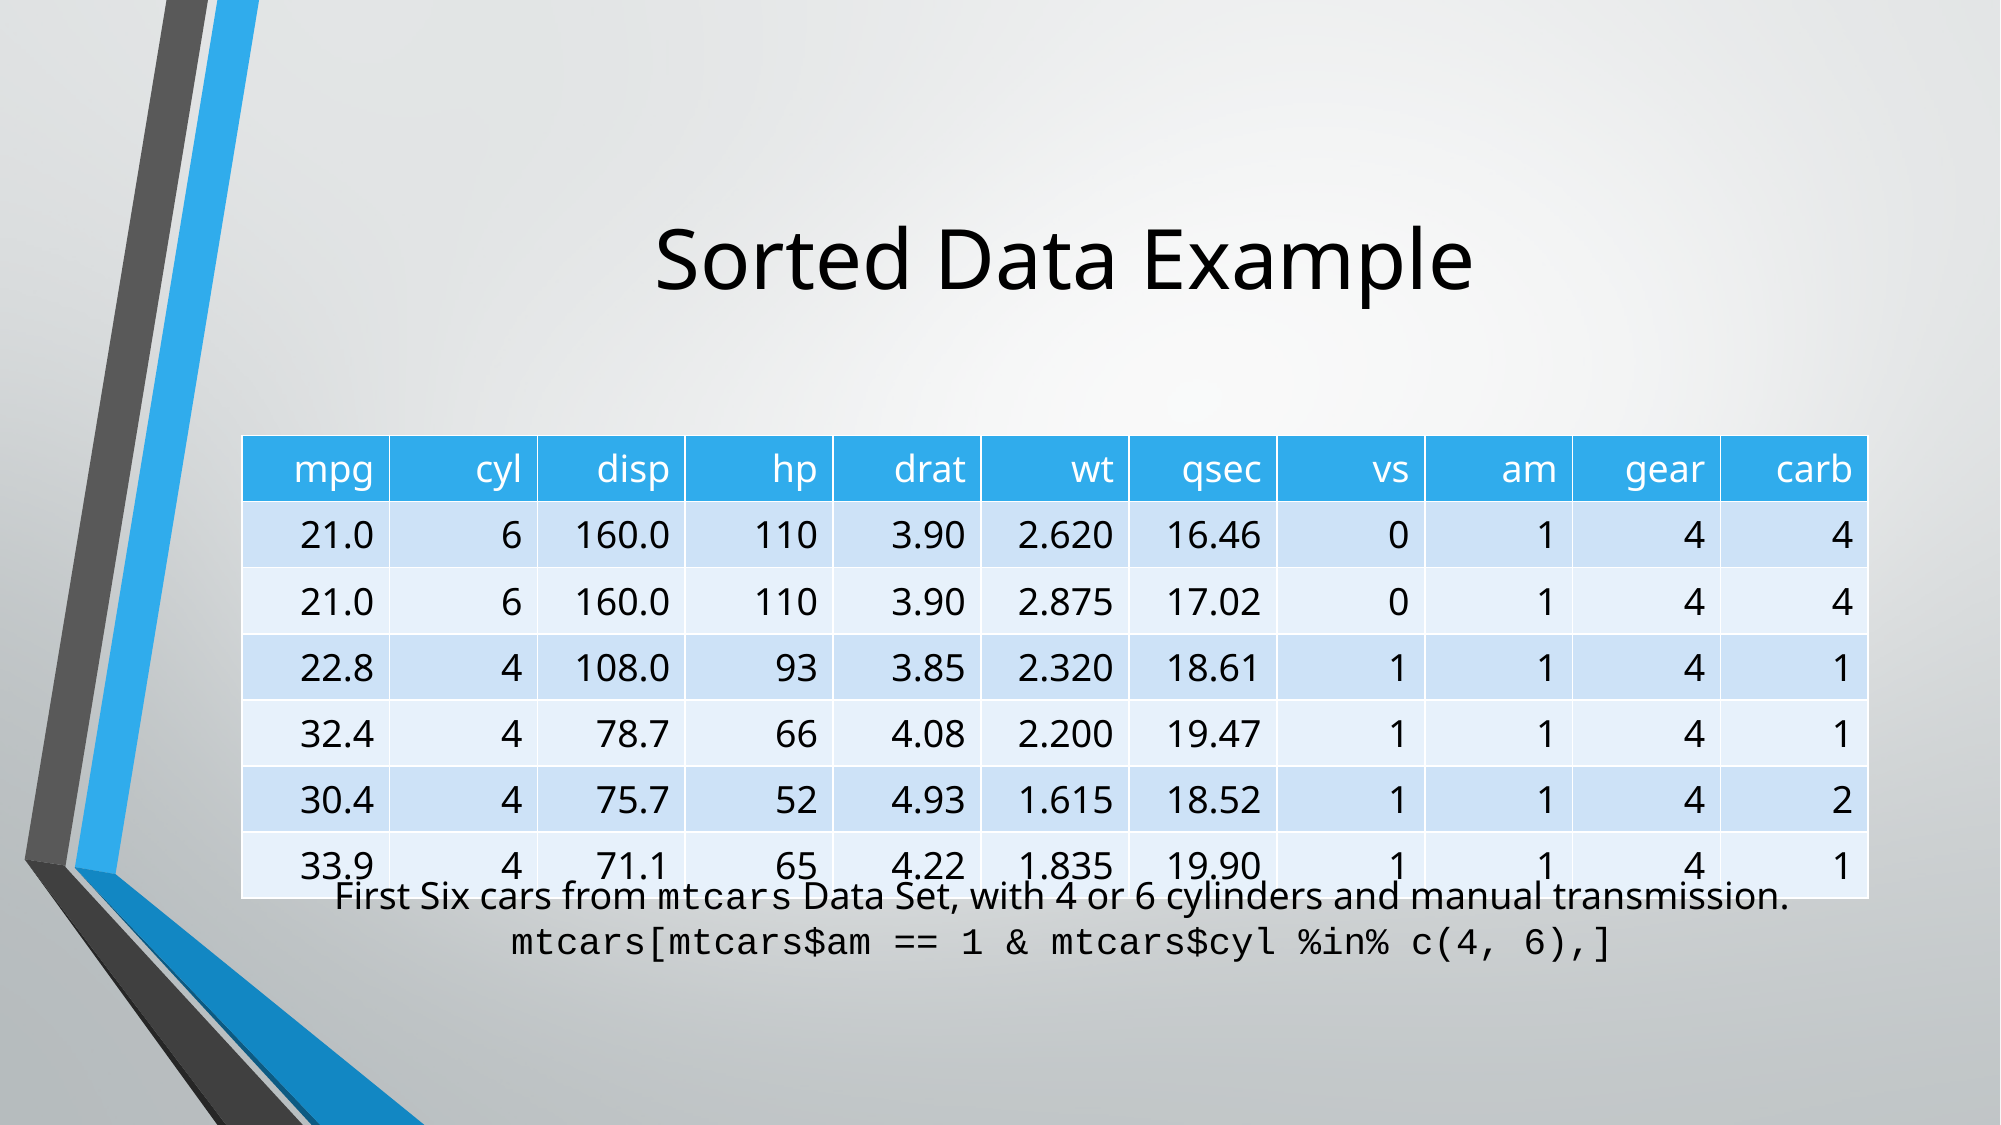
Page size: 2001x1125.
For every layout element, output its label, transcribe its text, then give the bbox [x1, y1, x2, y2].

table_cell 1 [1278, 635, 1424, 699]
table_cell 4.93 [834, 767, 980, 831]
table_header am [1426, 436, 1572, 501]
table_cell 1 [1721, 635, 1867, 699]
table_cell 18.61 [1130, 635, 1276, 699]
table_cell 4 [390, 767, 537, 831]
table_cell 32.4 [243, 701, 389, 765]
table_cell 66 [686, 701, 832, 765]
table_cell 4 [1573, 502, 1720, 567]
table_cell 1 [1278, 833, 1424, 864]
table_cell 1 [1426, 767, 1572, 831]
title Sorted Data Example [243, 112, 1887, 400]
table_cell 1 [1426, 701, 1572, 765]
table_cell 1.615 [982, 767, 1128, 831]
table_cell 71.1 [538, 833, 684, 864]
table_cell 30.4 [243, 767, 389, 831]
table_cell 4 [1721, 568, 1867, 633]
table_cell 1 [1426, 635, 1572, 699]
table_header drat [834, 436, 980, 501]
table_cell 4 [1573, 833, 1720, 864]
table_cell 4 [1573, 701, 1720, 765]
table_header cyl [390, 436, 537, 501]
table_cell 93 [686, 635, 832, 699]
table_cell 4 [390, 701, 537, 765]
table_cell 4.22 [834, 833, 980, 864]
table_cell 1 [1426, 833, 1572, 864]
table_cell 160.0 [538, 502, 684, 567]
table_cell 22.8 [243, 635, 389, 699]
table_cell 21.0 [243, 568, 389, 633]
table_cell 2.200 [982, 701, 1128, 765]
table_cell 16.46 [1130, 502, 1276, 567]
table_cell 108.0 [538, 635, 684, 699]
table_header carb [1721, 436, 1867, 501]
table_header hp [686, 436, 832, 501]
table_cell 1 [1721, 701, 1867, 765]
table_cell 21.0 [243, 502, 389, 567]
table_cell 4 [390, 635, 537, 699]
table_cell 78.7 [538, 701, 684, 765]
table_cell 17.02 [1130, 568, 1276, 633]
table_cell 4 [1573, 767, 1720, 831]
table_header mpg [243, 436, 389, 501]
table_cell 4 [1721, 502, 1867, 567]
table_cell 1 [1426, 502, 1572, 567]
table_cell 33.9 [243, 833, 389, 864]
table_cell 2.875 [982, 568, 1128, 633]
table_cell 4.08 [834, 701, 980, 765]
table_cell 1.835 [982, 833, 1128, 864]
table_cell 160.0 [538, 568, 684, 633]
table_cell 1 [1278, 701, 1424, 765]
table_cell 0 [1278, 568, 1424, 633]
table_cell 4 [390, 833, 537, 864]
table_header wt [982, 436, 1128, 501]
table_header qsec [1130, 436, 1276, 501]
table_cell 4 [1573, 635, 1720, 699]
table_cell 3.90 [834, 568, 980, 633]
table_cell 3.90 [834, 502, 980, 567]
table_cell 3.85 [834, 635, 980, 699]
table_cell 2 [1721, 767, 1867, 831]
table_cell 110 [686, 502, 832, 567]
table_cell 2.620 [982, 502, 1128, 567]
table_cell 6 [390, 502, 537, 567]
table_header disp [538, 436, 684, 501]
text_box First Six cars from mtcars Data Set, with 4 or 6 cylinders and manual transmission. mtcars[mtcars$am == 1 & mtcars$cyl %in% c(4, 6),] [241, 864, 1884, 948]
table_cell 52 [686, 767, 832, 831]
table_cell 0 [1278, 502, 1424, 567]
table_cell 6 [390, 568, 537, 633]
table_cell 1 [1426, 568, 1572, 633]
table_cell 18.52 [1130, 767, 1276, 831]
table_cell 110 [686, 568, 832, 633]
table_cell 2.320 [982, 635, 1128, 699]
table_cell 19.47 [1130, 701, 1276, 765]
table_cell 65 [686, 833, 832, 864]
table_cell 19.90 [1130, 833, 1276, 864]
table_cell 1 [1278, 767, 1424, 831]
table_header gear [1573, 436, 1720, 501]
table_cell 75.7 [538, 767, 684, 831]
table_cell 1 [1721, 833, 1867, 864]
table_header vs [1278, 436, 1424, 501]
table_cell 4 [1573, 568, 1720, 633]
